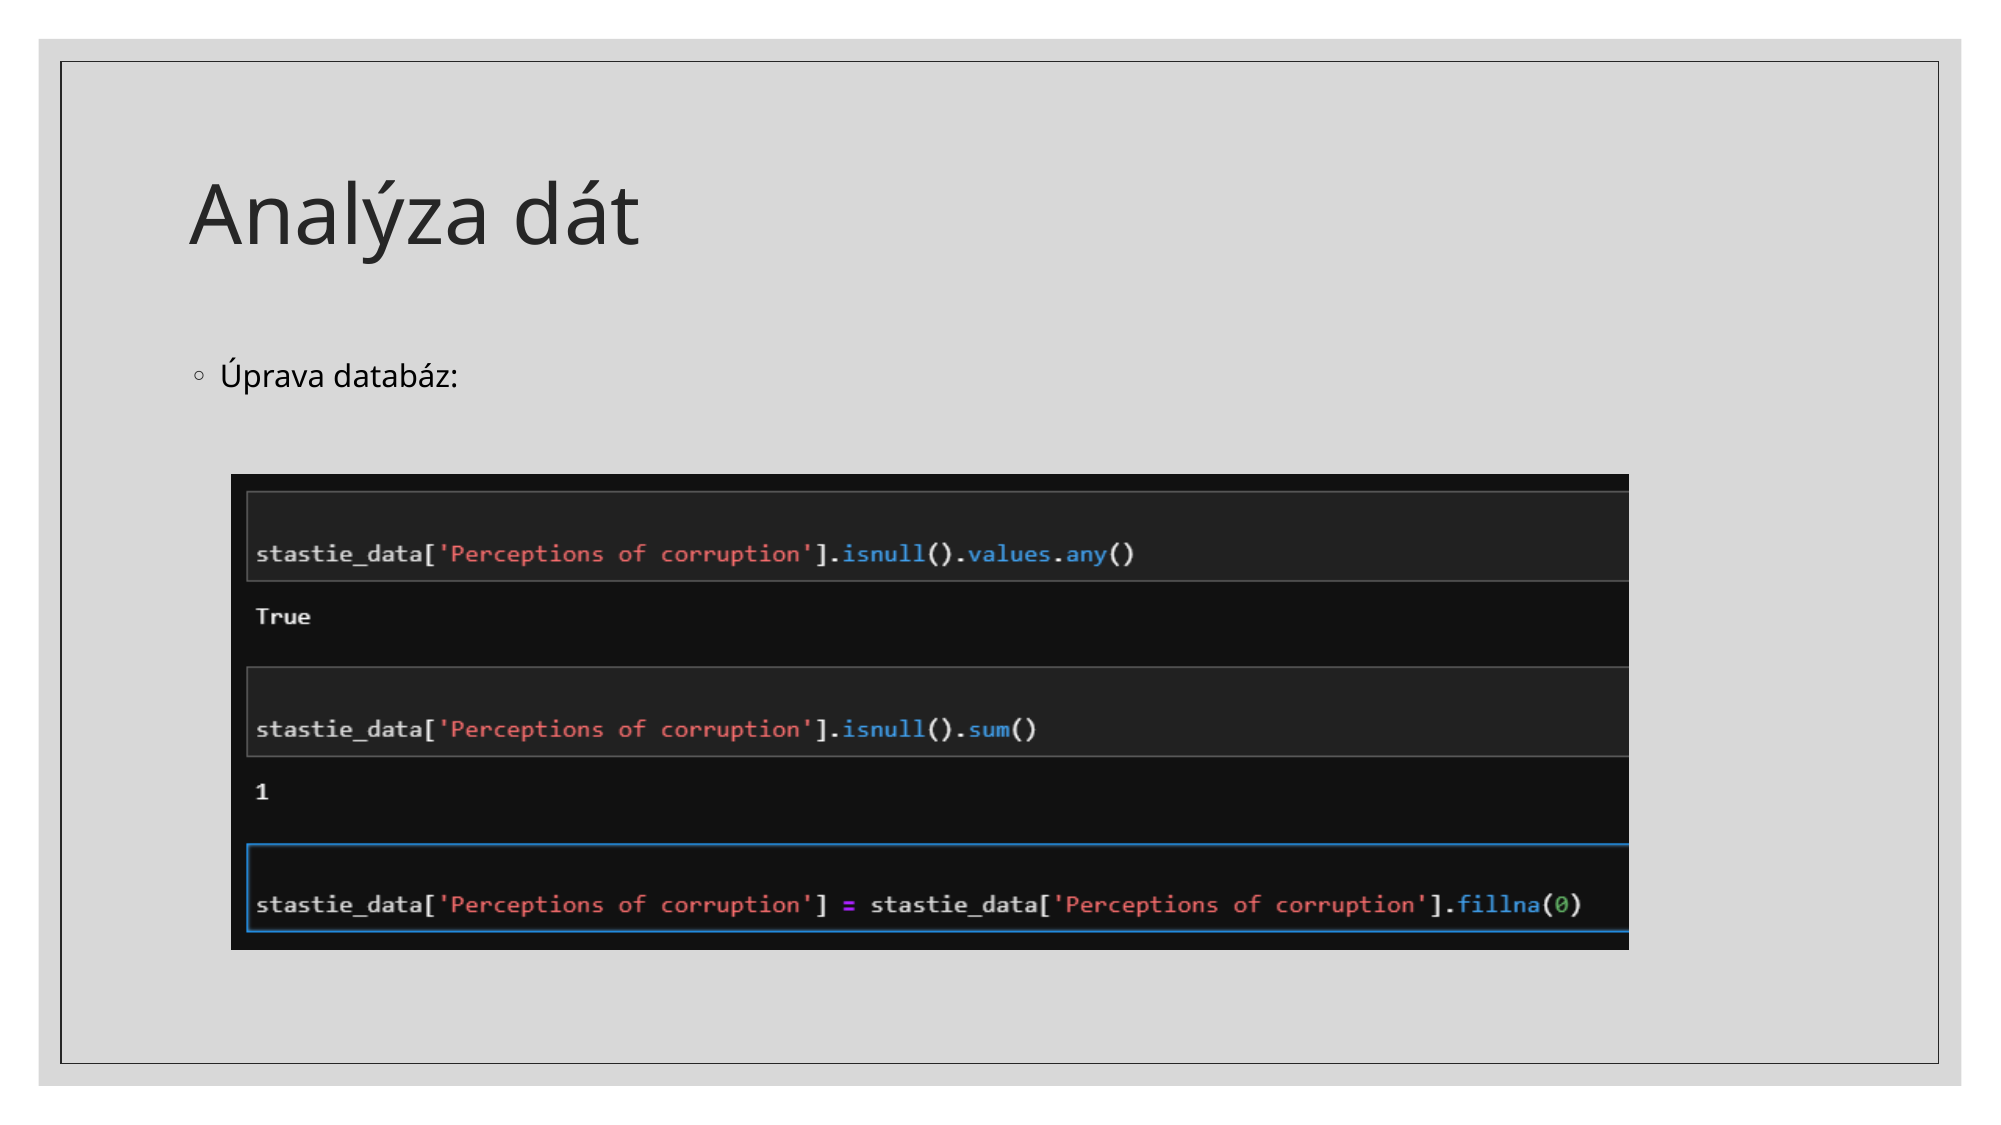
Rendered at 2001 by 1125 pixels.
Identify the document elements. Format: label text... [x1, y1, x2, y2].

list Úprava databáz: [174, 345, 1825, 977]
title Analýza dát [174, 105, 1825, 331]
picture [231, 474, 1629, 950]
